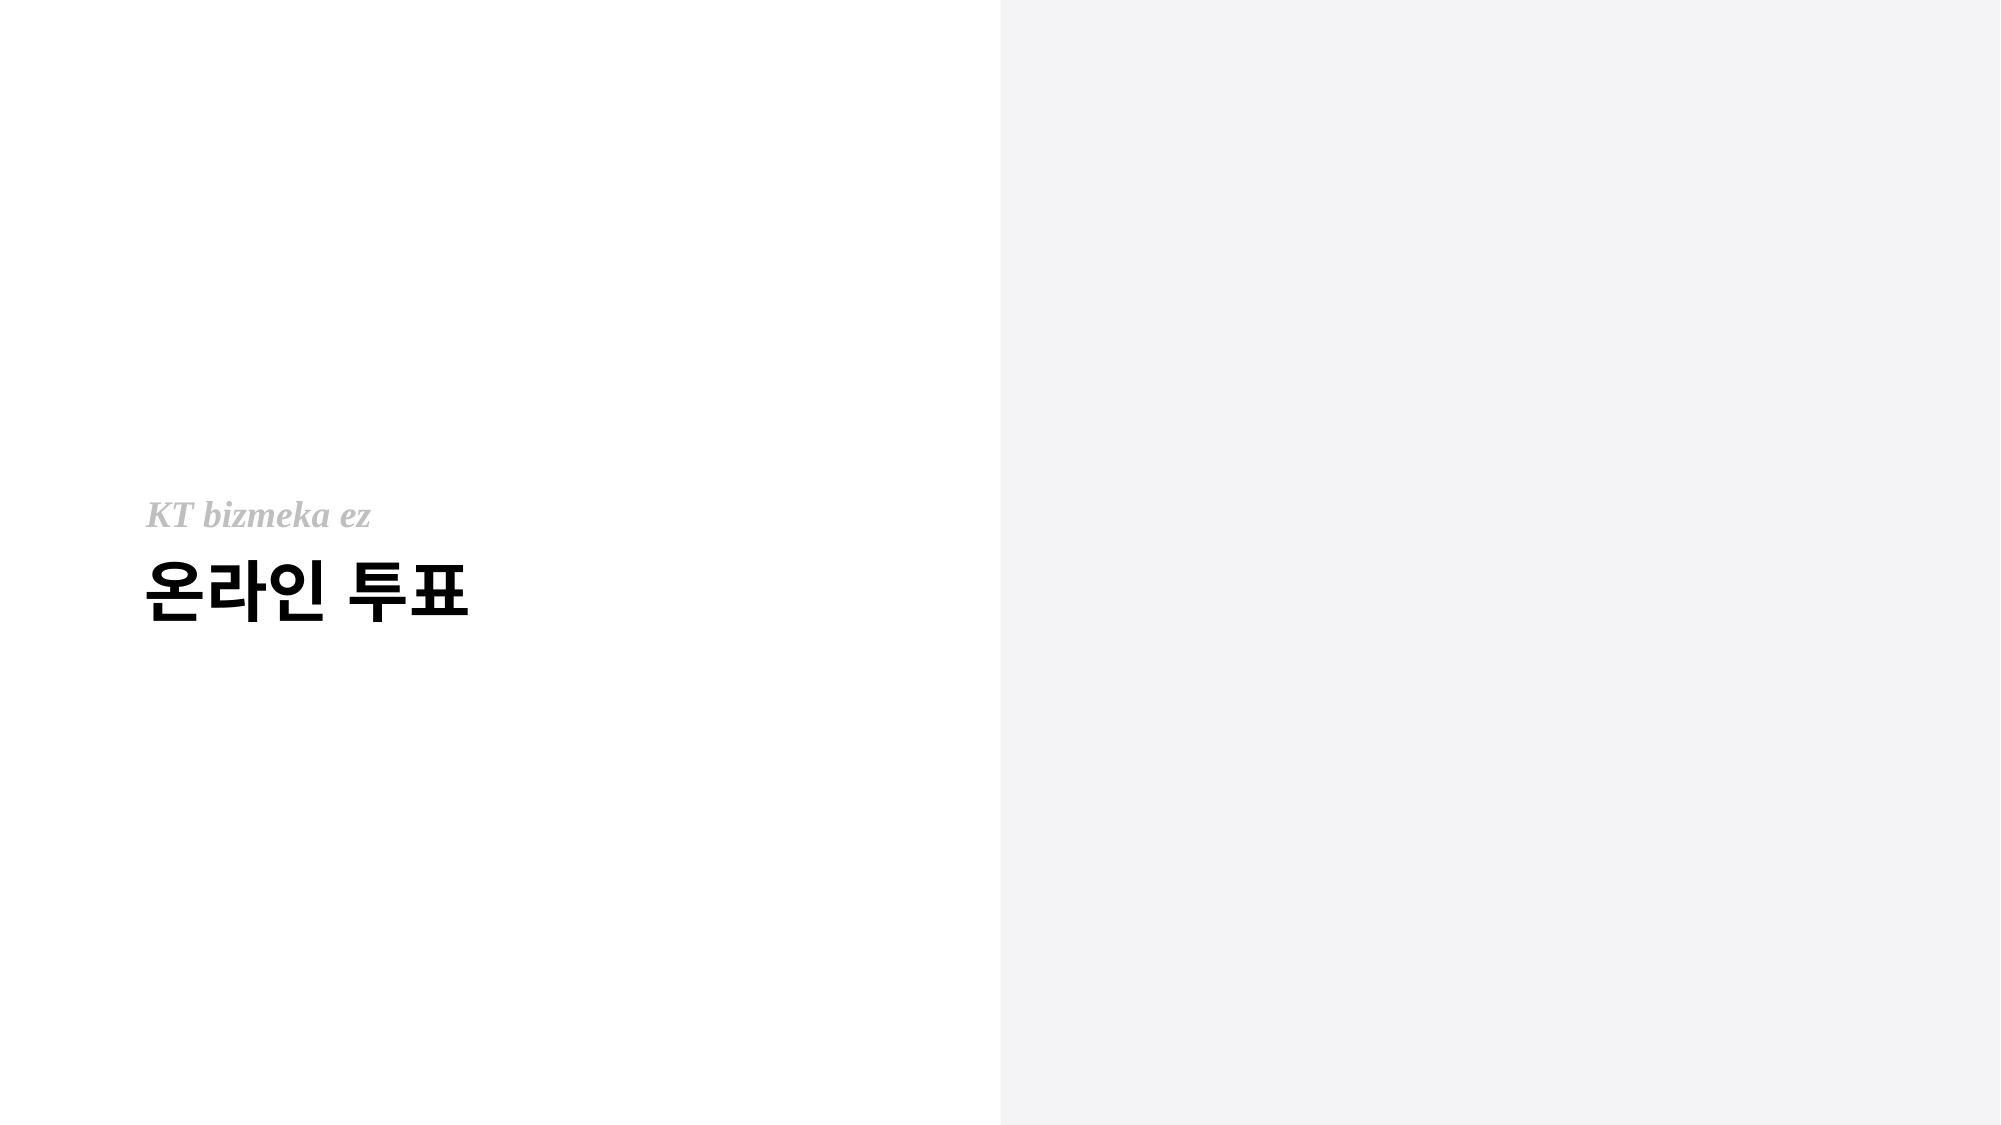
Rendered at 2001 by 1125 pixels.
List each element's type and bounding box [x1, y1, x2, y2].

title [144, 558, 506, 632]
